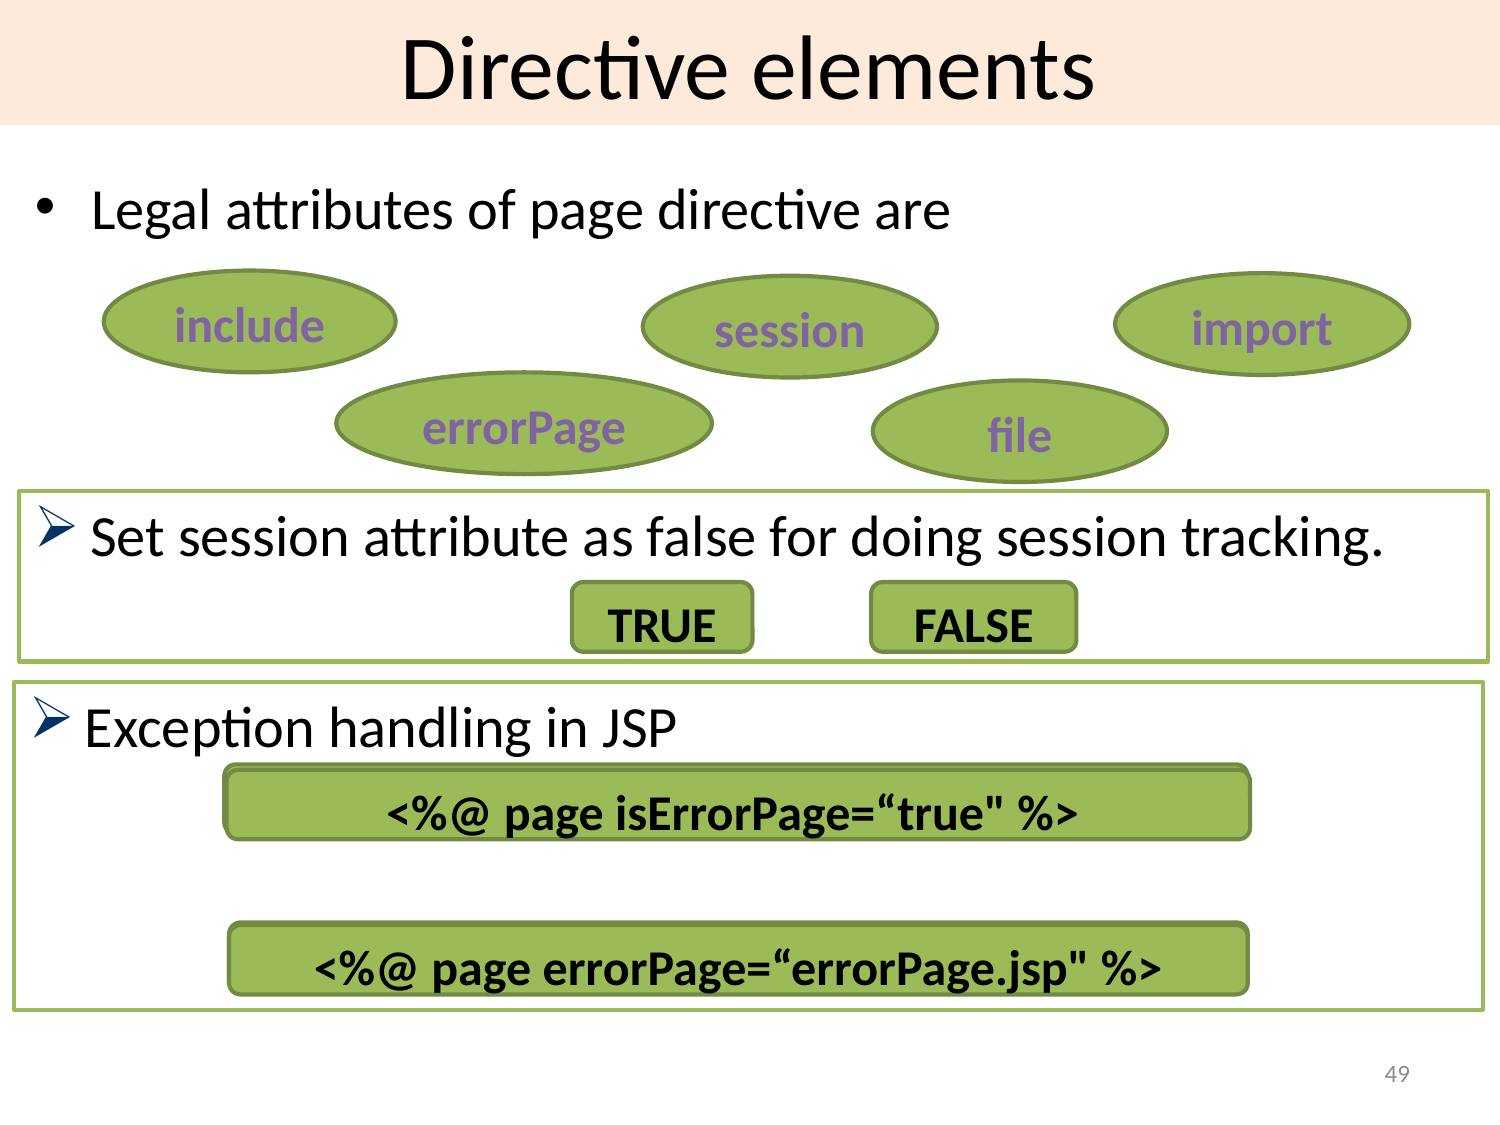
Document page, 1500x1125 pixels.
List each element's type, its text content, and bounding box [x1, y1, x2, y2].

title Directive elements [0, 0, 1500, 125]
text_box <%@ page isErrorPage=“true" %> [224, 767, 1253, 842]
text_box <%@ page errorPage=“true" %> [227, 920, 1250, 931]
text_box TRUE [569, 579, 755, 654]
text_box session [640, 273, 940, 380]
text_box Set session attribute as false for doing session tracking. [17, 489, 1490, 664]
text_box file [870, 378, 1170, 485]
text_box errorPage [334, 370, 715, 477]
list Legal attributes of page directive are [19, 163, 1489, 489]
text_box <%@ page isErrorPage="errorPage.jsp" %> [222, 762, 1250, 830]
text_box include [101, 268, 398, 375]
slide_number 49 [1074, 1042, 1425, 1103]
text_box <%@ page errorPage=“errorPage.jsp" %> [226, 922, 1250, 997]
text_box FALSE [869, 579, 1079, 654]
text_box Exception handling in JSP [12, 680, 1485, 1012]
text_box import [1112, 271, 1412, 378]
